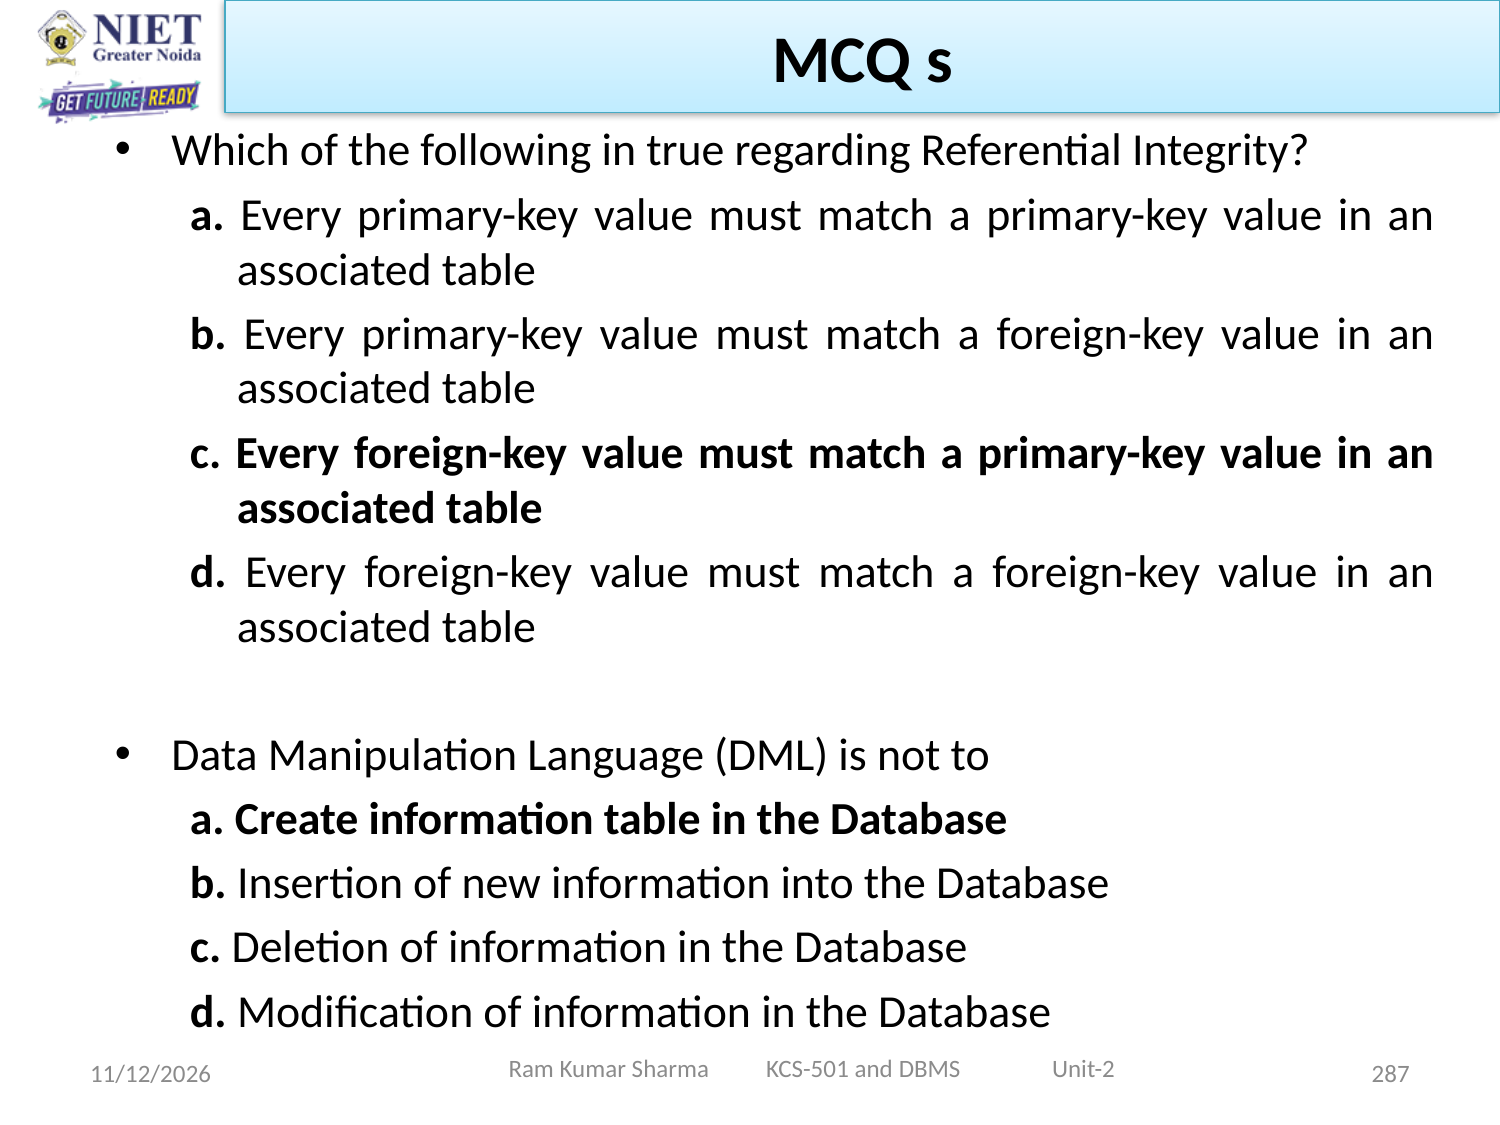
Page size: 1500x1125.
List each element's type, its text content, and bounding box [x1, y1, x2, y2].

list Which of the following in true regarding Referential Integrity? a. Every primary-key value must match a primary-key value in an associated table b. Every primary-key value must match a foreign-key value in an associated table c. Every foreign-key value must match a primary-key value in an associated table d. Every foreign-key value must match a foreign-key value in an associated table Data Manipulation Language (DML) is not to a. Create information table in the Database b. Insertion of new information into the Database c. Deletion of information in the Database d. Modification of information in the Database [99, 120, 1450, 1050]
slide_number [75, 1042, 425, 1103]
slide_number 287 [1074, 1042, 1425, 1103]
picture [0, 0, 238, 135]
text_box MCQ s [238, 0, 1500, 113]
footer Ram Kumar Sharma KCS-501 and DBMS Unit-2 [412, 1037, 1213, 1098]
